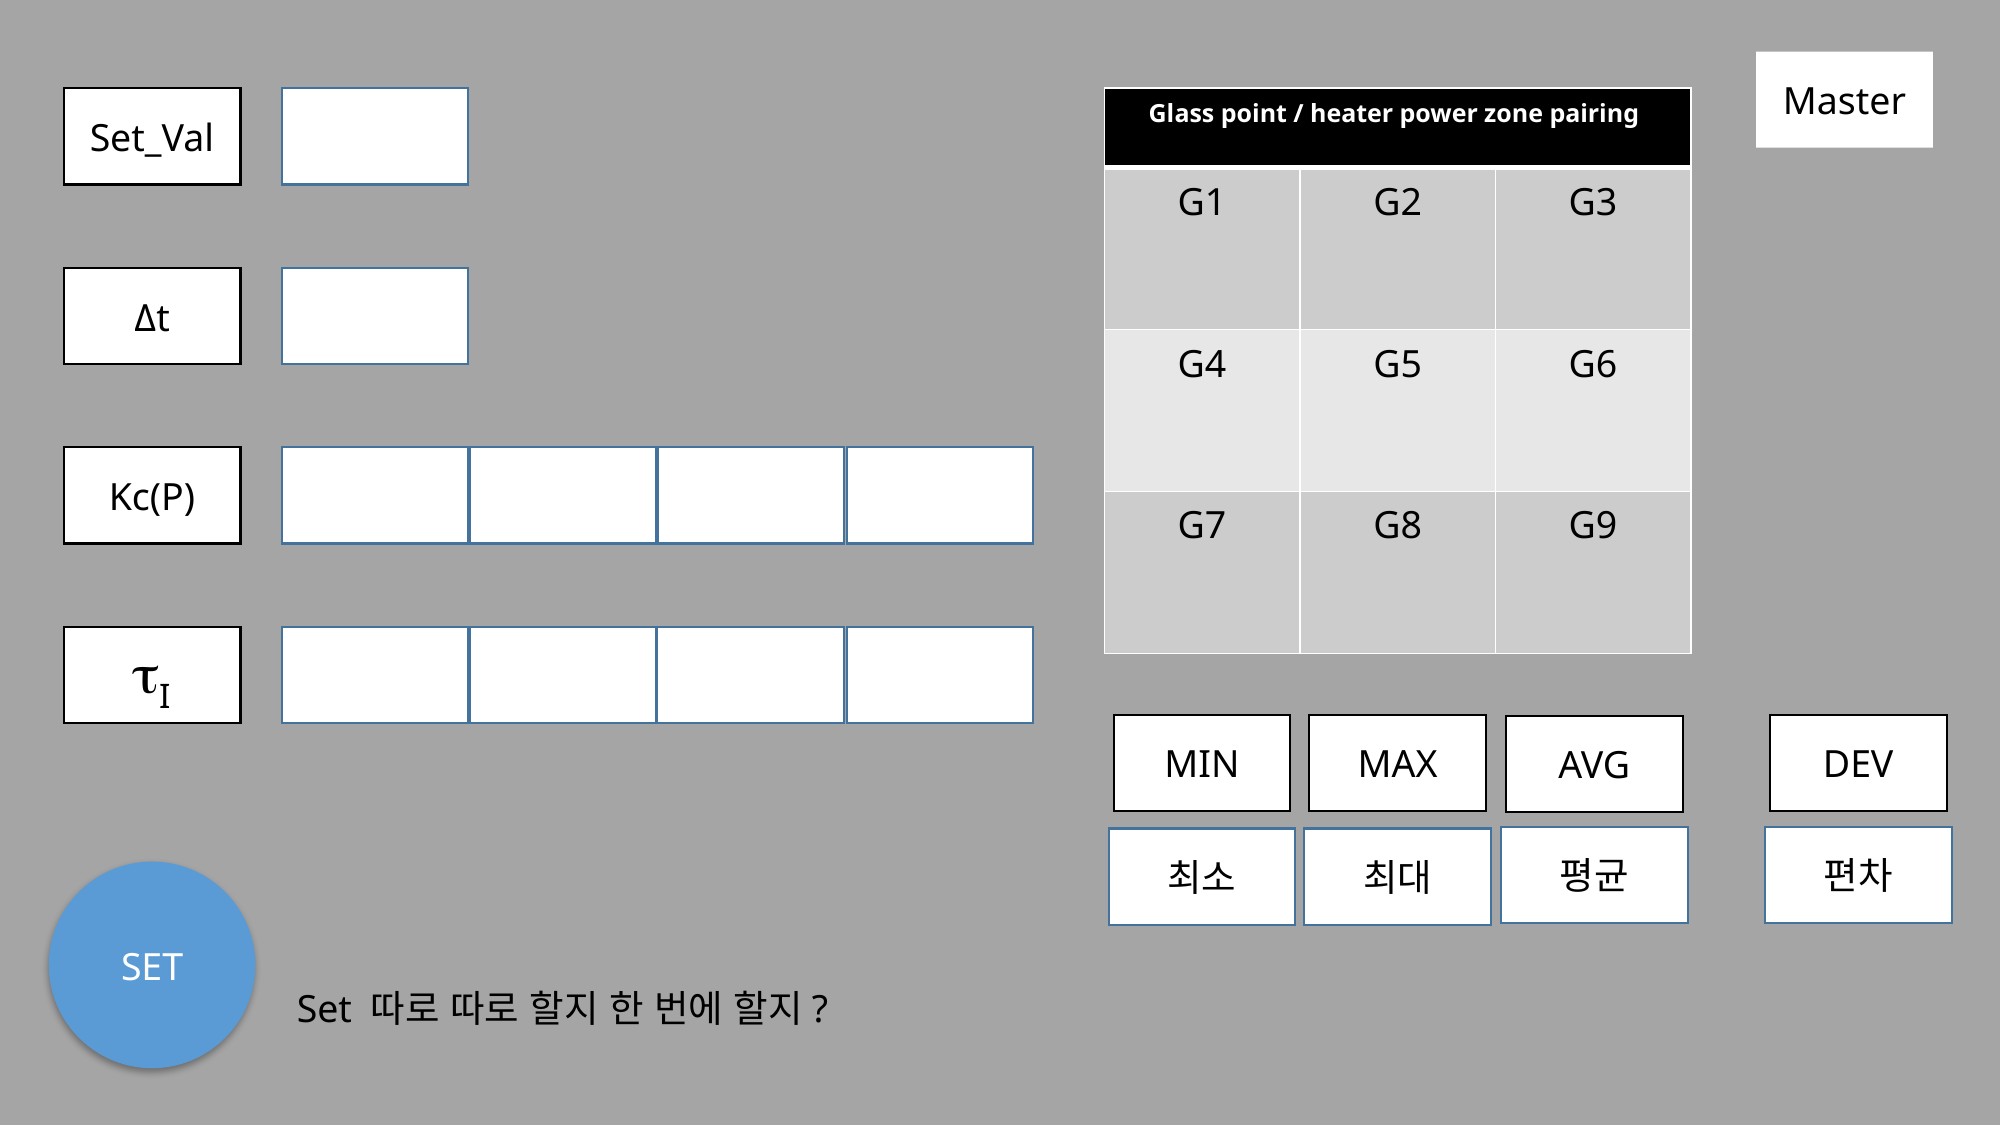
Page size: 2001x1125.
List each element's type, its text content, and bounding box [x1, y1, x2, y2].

table_cell G9 [1496, 492, 1690, 653]
table_cell G4 [1105, 330, 1299, 491]
text_box [846, 446, 1034, 545]
table_cell G7 [1105, 492, 1299, 653]
text_box Kc(P) [63, 446, 242, 545]
text_box [469, 446, 656, 545]
text_box DEV [1769, 714, 1948, 812]
text_box [846, 626, 1034, 724]
table_cell G3 [1496, 170, 1690, 329]
text_box [469, 626, 657, 724]
text_box 평균 [1500, 826, 1689, 924]
text_box 최대 [1303, 827, 1492, 926]
text_box Master [1755, 51, 1934, 149]
text_box [657, 626, 845, 724]
text_box Δt [63, 267, 242, 365]
text_box MIN [1113, 714, 1291, 812]
text_box 최소 [1108, 827, 1296, 926]
table_cell G6 [1496, 330, 1690, 491]
table_cell G1 [1105, 170, 1299, 329]
text_box [281, 626, 469, 724]
text_box SET [47, 860, 257, 1070]
text_box [656, 446, 845, 545]
text_box Set_Val [63, 87, 242, 186]
text_box [281, 267, 469, 365]
text_box Set 따로 따로 할지 한 번에 할지? [282, 978, 864, 1038]
table_cell G2 [1301, 170, 1495, 329]
text_box [281, 446, 469, 545]
table_header Glass point / heater power zone pairing [1105, 89, 1690, 165]
table_cell G8 [1301, 492, 1495, 653]
table_cell G5 [1301, 330, 1495, 491]
text_box [0, 0, 2000, 1125]
text_box 편차 [1764, 826, 1953, 924]
text_box AVG [1505, 715, 1684, 813]
text_box MAX [1308, 714, 1487, 812]
text_box [281, 87, 469, 186]
text_box I [63, 626, 242, 724]
